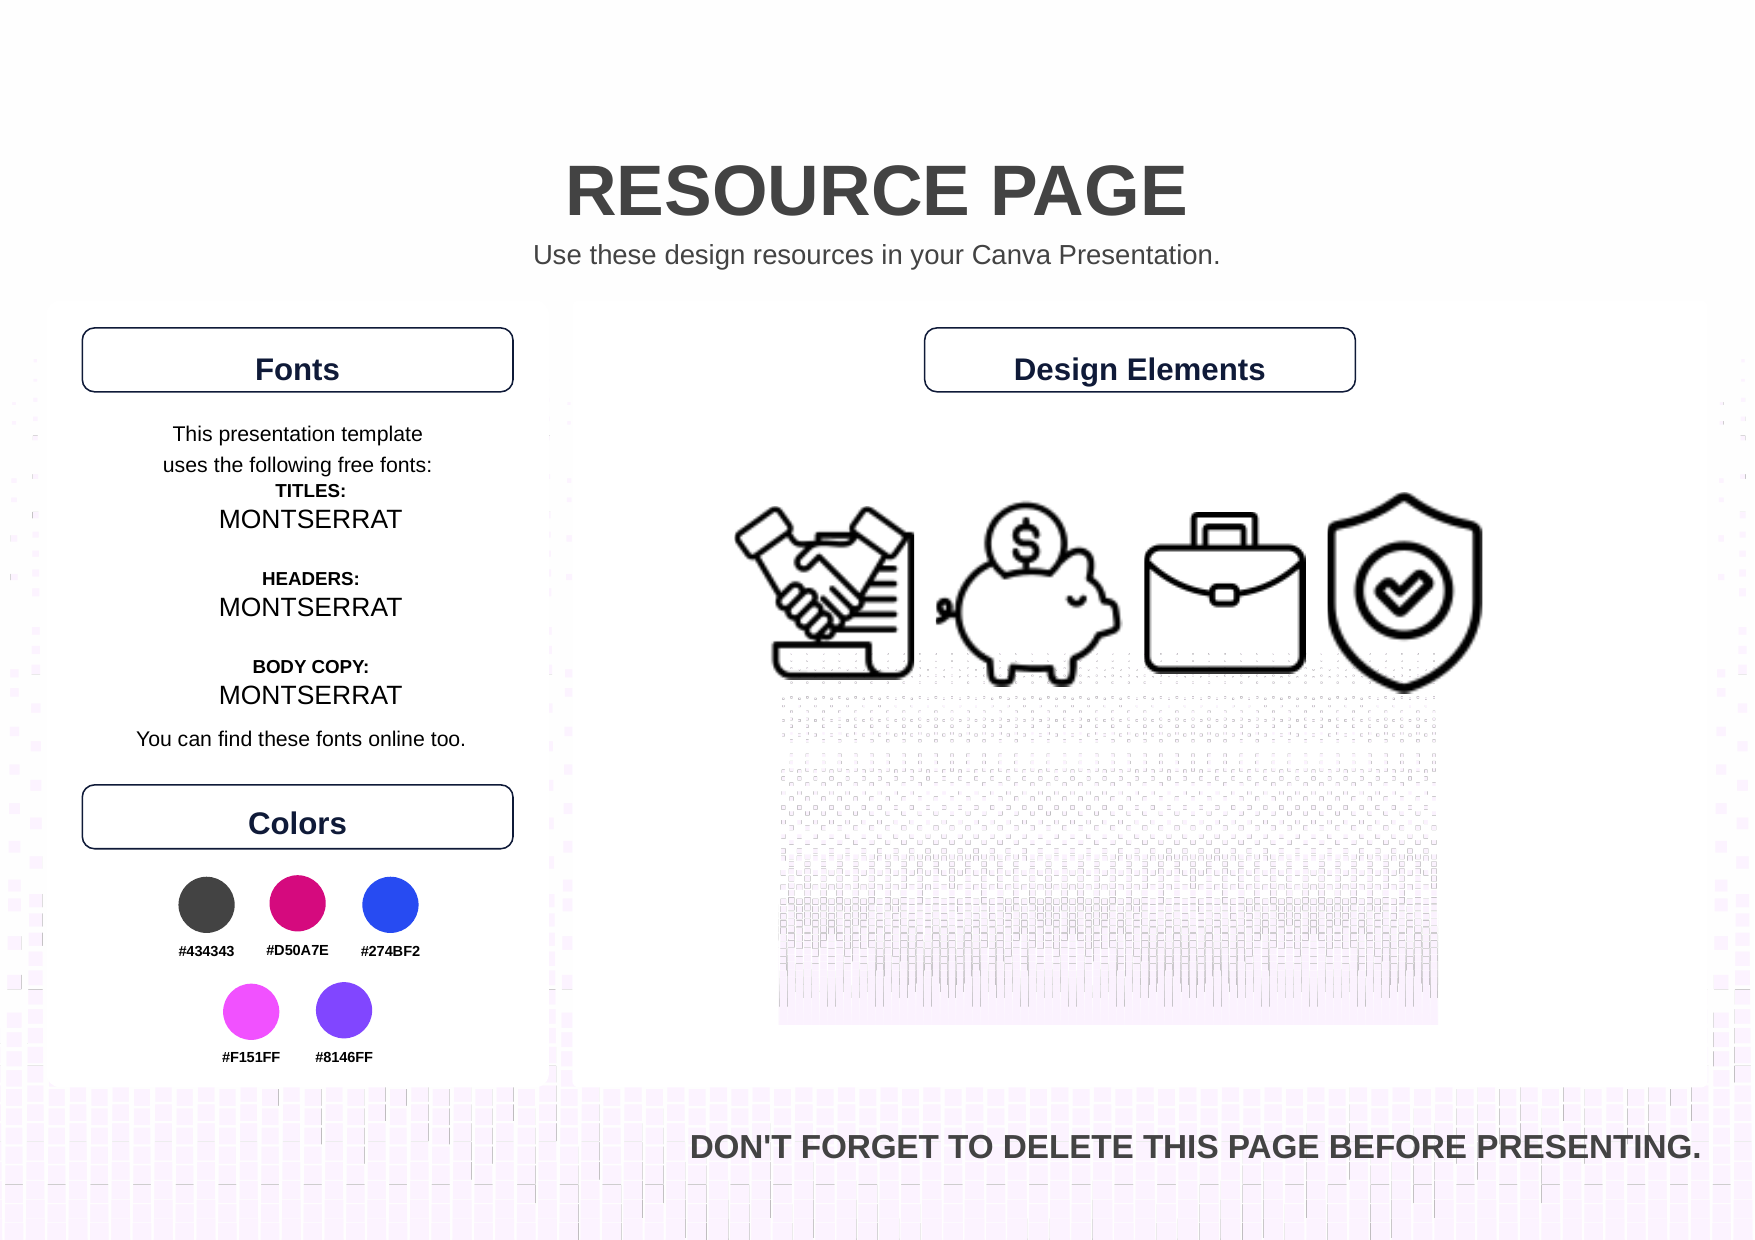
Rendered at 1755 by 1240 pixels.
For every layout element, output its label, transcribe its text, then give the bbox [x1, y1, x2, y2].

text_box Use these design resources in your Canva Presentation. [390, 229, 1364, 270]
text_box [572, 285, 1708, 1088]
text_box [315, 979, 373, 1039]
text_box [0, 359, 1755, 1240]
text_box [269, 872, 326, 932]
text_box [46, 285, 550, 1088]
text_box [222, 980, 280, 1041]
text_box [178, 873, 235, 934]
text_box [362, 873, 419, 934]
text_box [924, 313, 1356, 392]
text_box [82, 770, 514, 849]
text_box DON'T FORGET TO DELETE THIS PAGE BEFORE PRESENTING. [553, 1116, 1713, 1165]
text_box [82, 313, 514, 392]
text_box RESOURCE PAGE [514, 143, 1240, 230]
